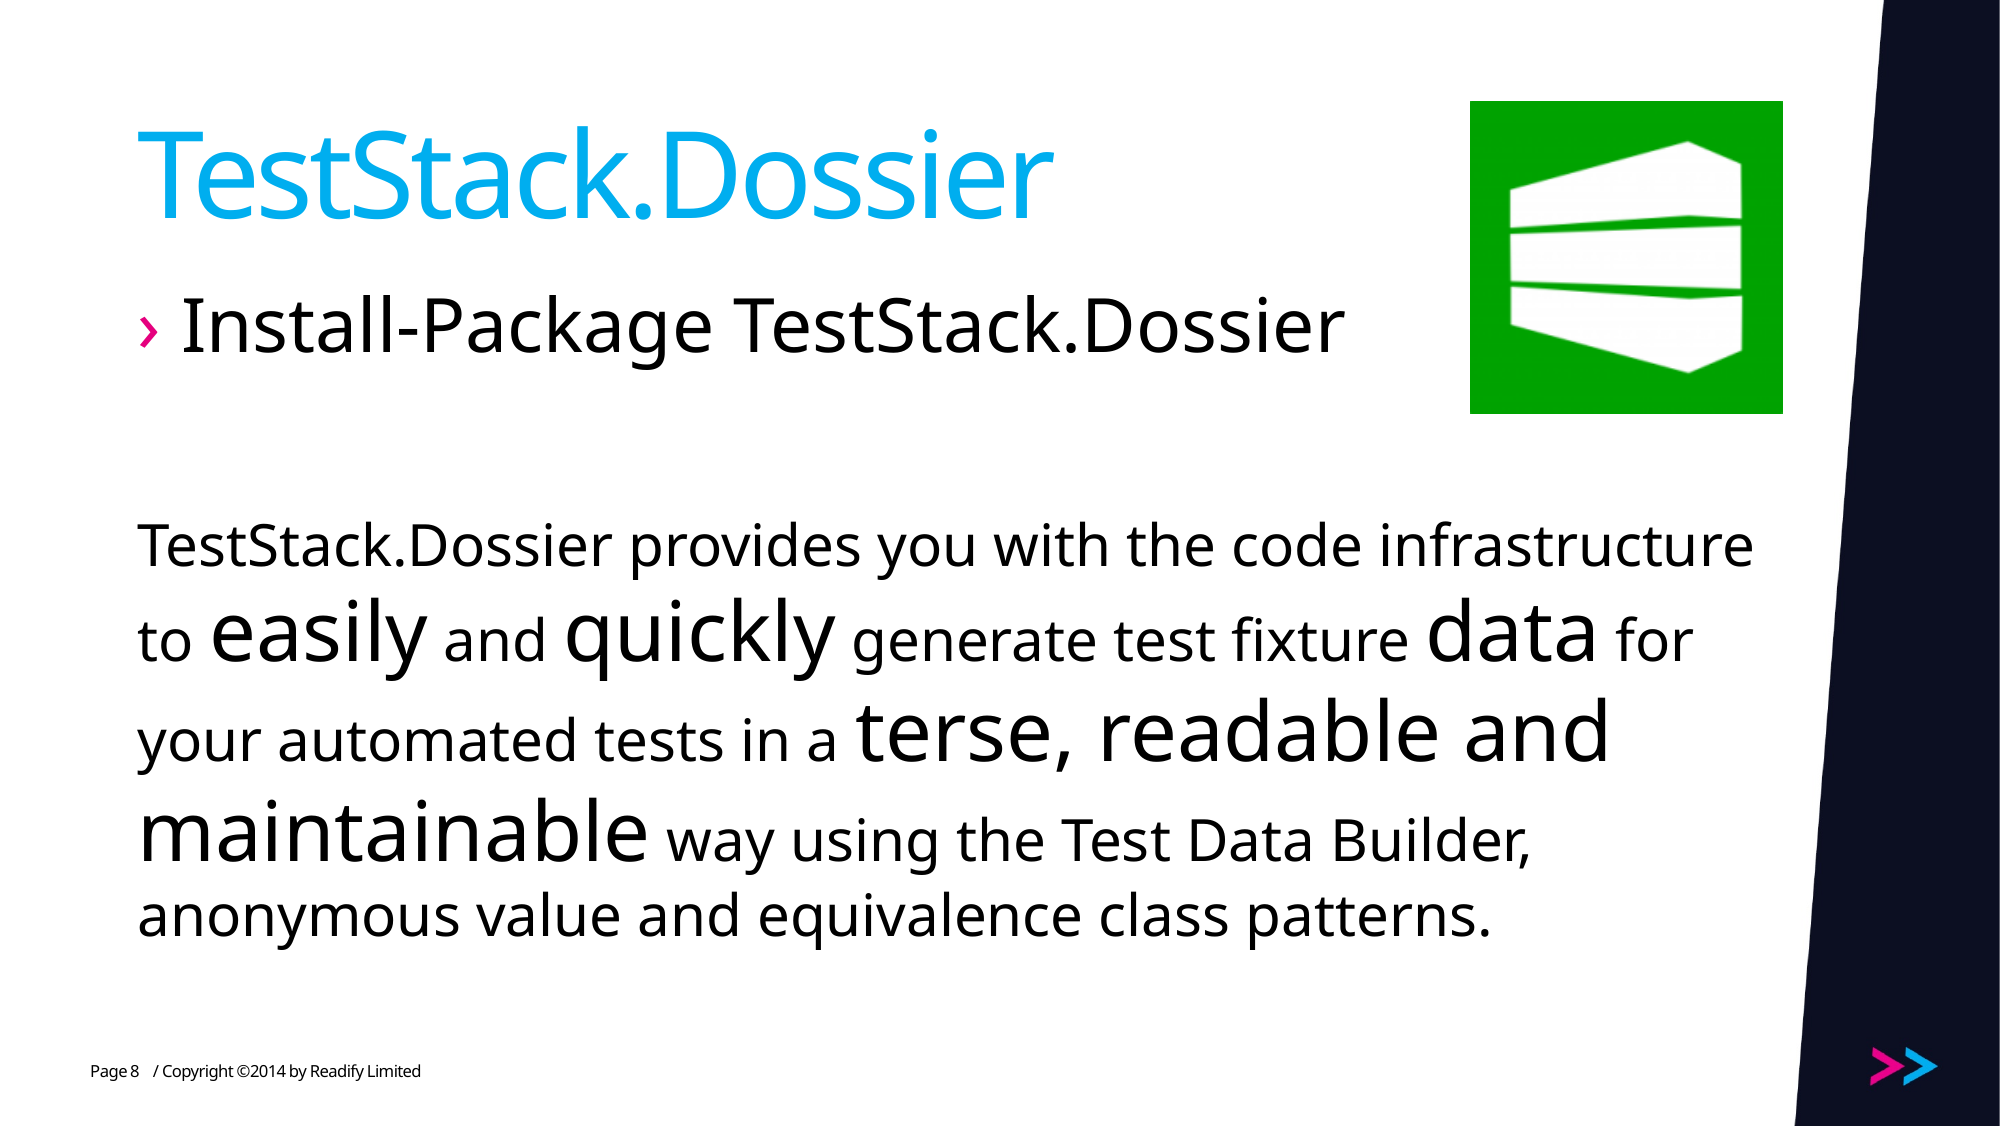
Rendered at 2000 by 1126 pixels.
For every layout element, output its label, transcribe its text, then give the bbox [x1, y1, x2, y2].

slide_number 8 [130, 1061, 166, 1113]
picture [0, 0, 2000, 1126]
footer / Copyright ©2014 by Readify Limited [166, 1061, 1504, 1113]
title TestStack.Dossier [137, 54, 1786, 243]
list Install-Package TestStack.Dossier TestStack.Dossier provides you with the code infrastructure to easily and quickly generate test fixture data for your automated tests in a terse, readable and maintainable way using the Test Data Builder, anonymous value and equivalence class patterns. [137, 277, 1786, 1021]
